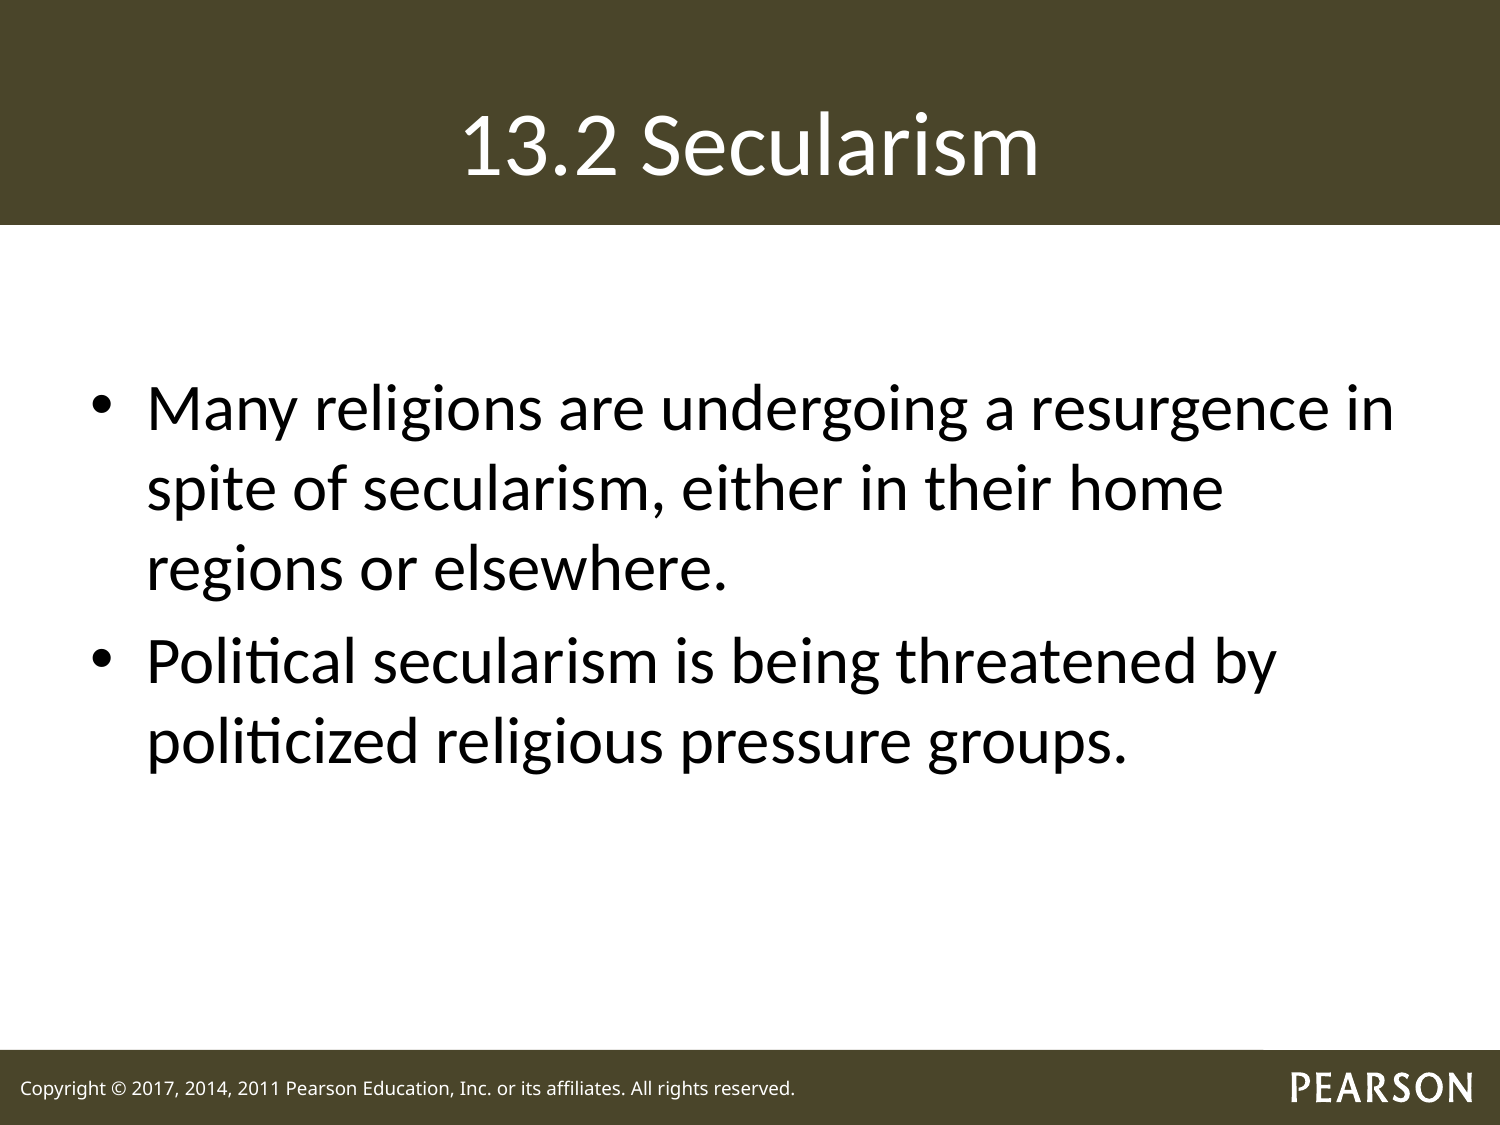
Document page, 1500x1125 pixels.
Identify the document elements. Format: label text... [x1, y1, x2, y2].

list Many religions are undergoing a resurgence in spite of secularism, either in their home regions or elsewhere. Political secularism is being threatened by politicized religious pressure groups. [75, 262, 1425, 1005]
title 13.2 Secularism [75, 45, 1425, 233]
